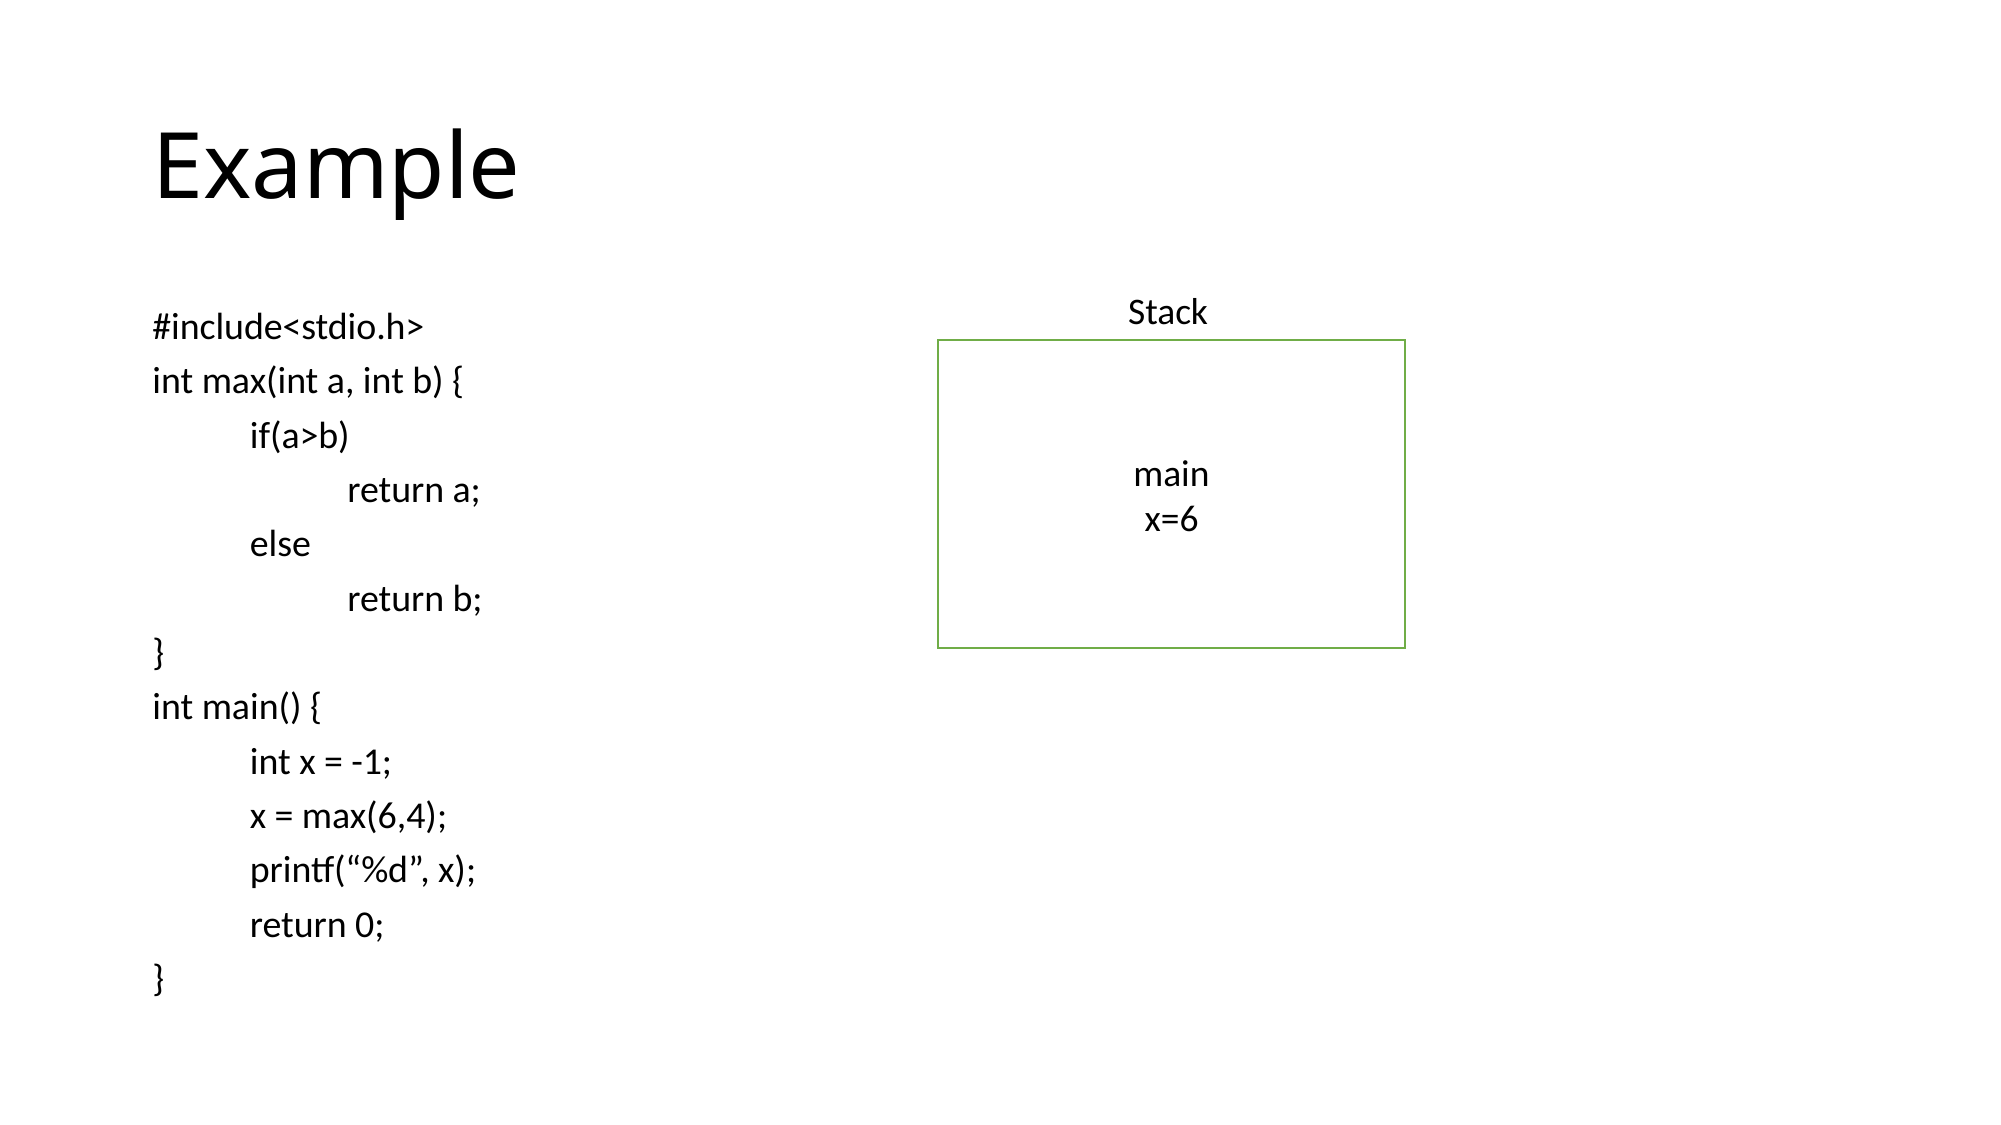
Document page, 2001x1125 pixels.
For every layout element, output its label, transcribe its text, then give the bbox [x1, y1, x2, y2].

title Example [137, 59, 1863, 278]
list #include<stdio.h> int max(int a, int b) { if(a>b) return a; else return b; } int main() { int x = -1; x = max(6,4); printf(“%d”, x); return 0; } [137, 299, 1863, 1014]
text_box main x=6 [937, 339, 1406, 649]
text_box Stack [1113, 279, 1224, 339]
